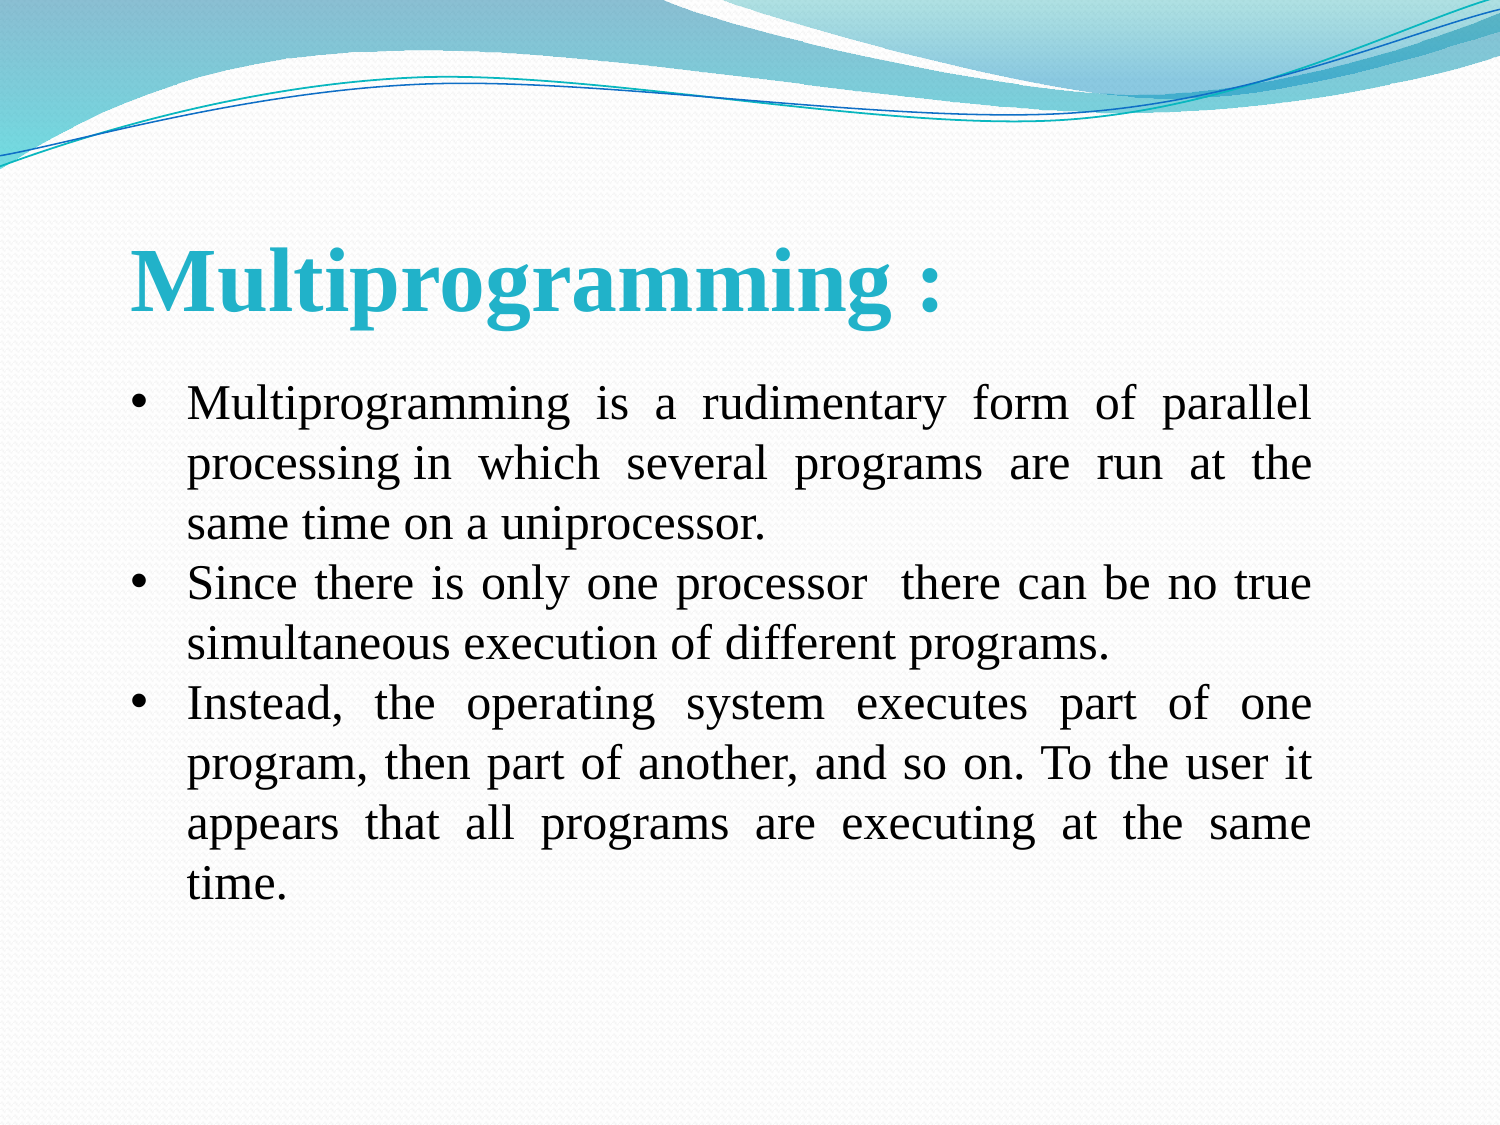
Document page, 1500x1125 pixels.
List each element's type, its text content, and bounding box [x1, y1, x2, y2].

text_box Multiprogramming is a rudimentary form of parallel processing in which several programs are run at the same time on a uniprocessor. Since there is only one processor there can be no true simultaneous execution of different programs. Instead, the operating system executes part of one program, then part of another, and so on. To the user it appears that all programs are executing at the same time. [115, 362, 1329, 918]
text_box Multiprogramming : [116, 212, 963, 338]
